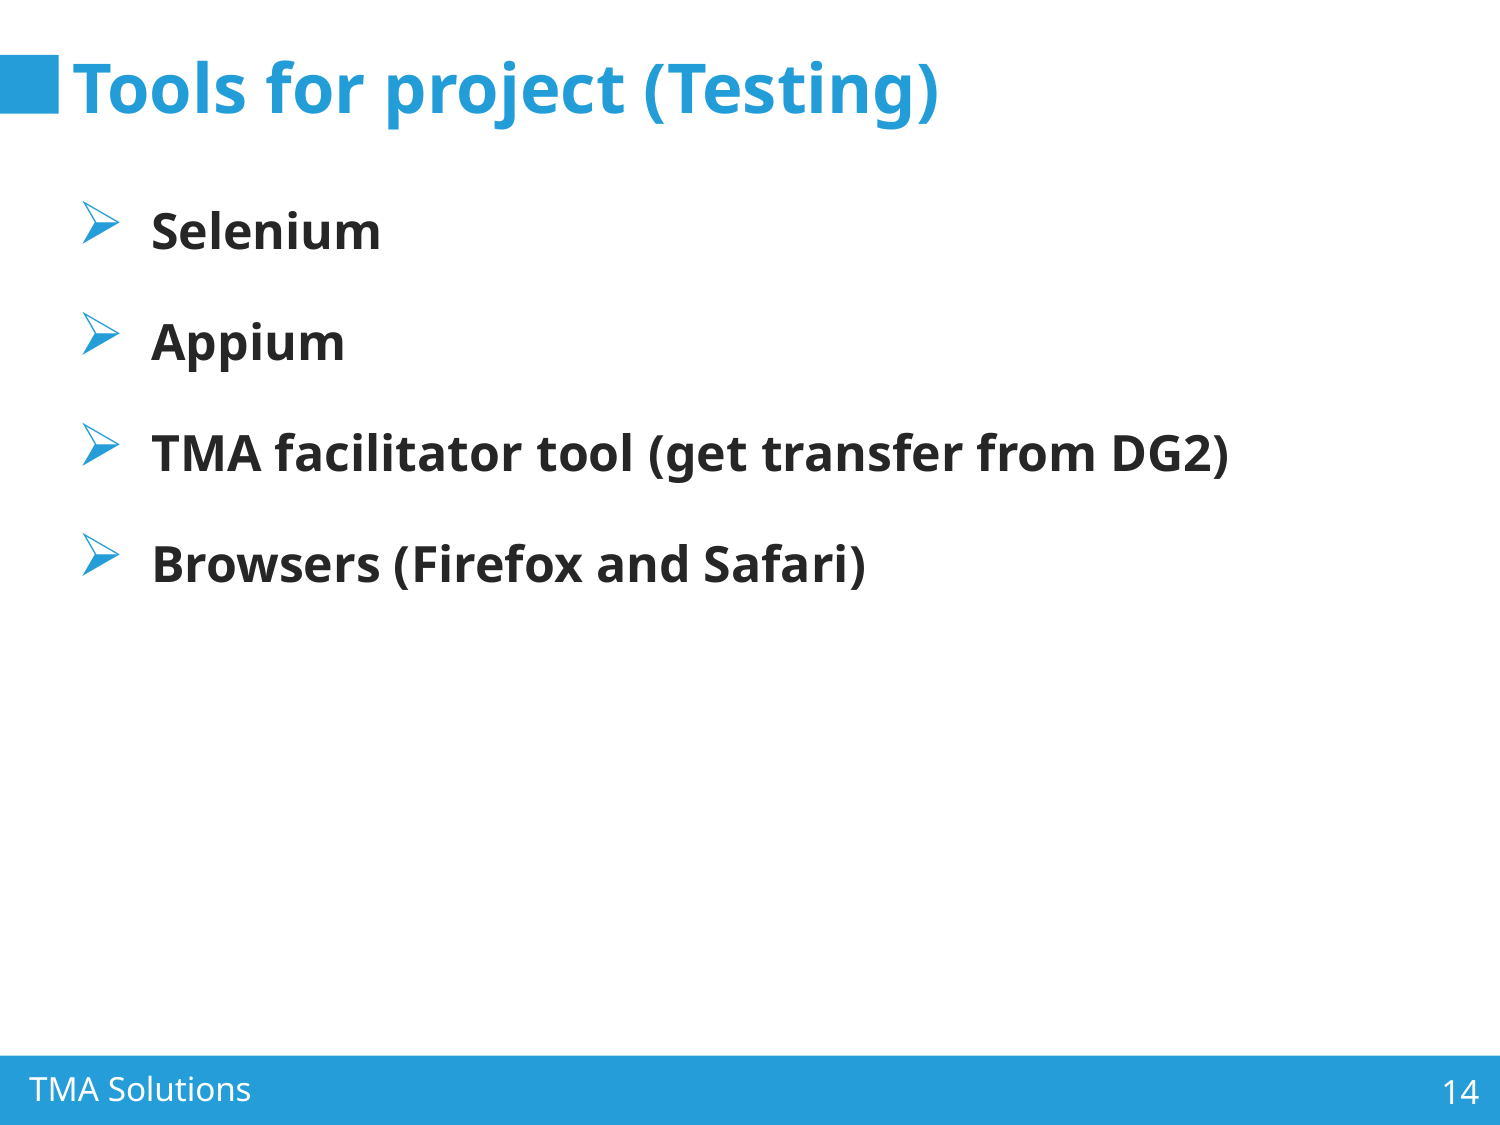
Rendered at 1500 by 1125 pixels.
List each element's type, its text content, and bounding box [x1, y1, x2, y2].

title Tools for project (Testing) [57, 46, 1499, 119]
list Selenium Appium TMA facilitator tool (get transfer from DG2) Browsers (Firefox and Safari) [62, 162, 1454, 1039]
